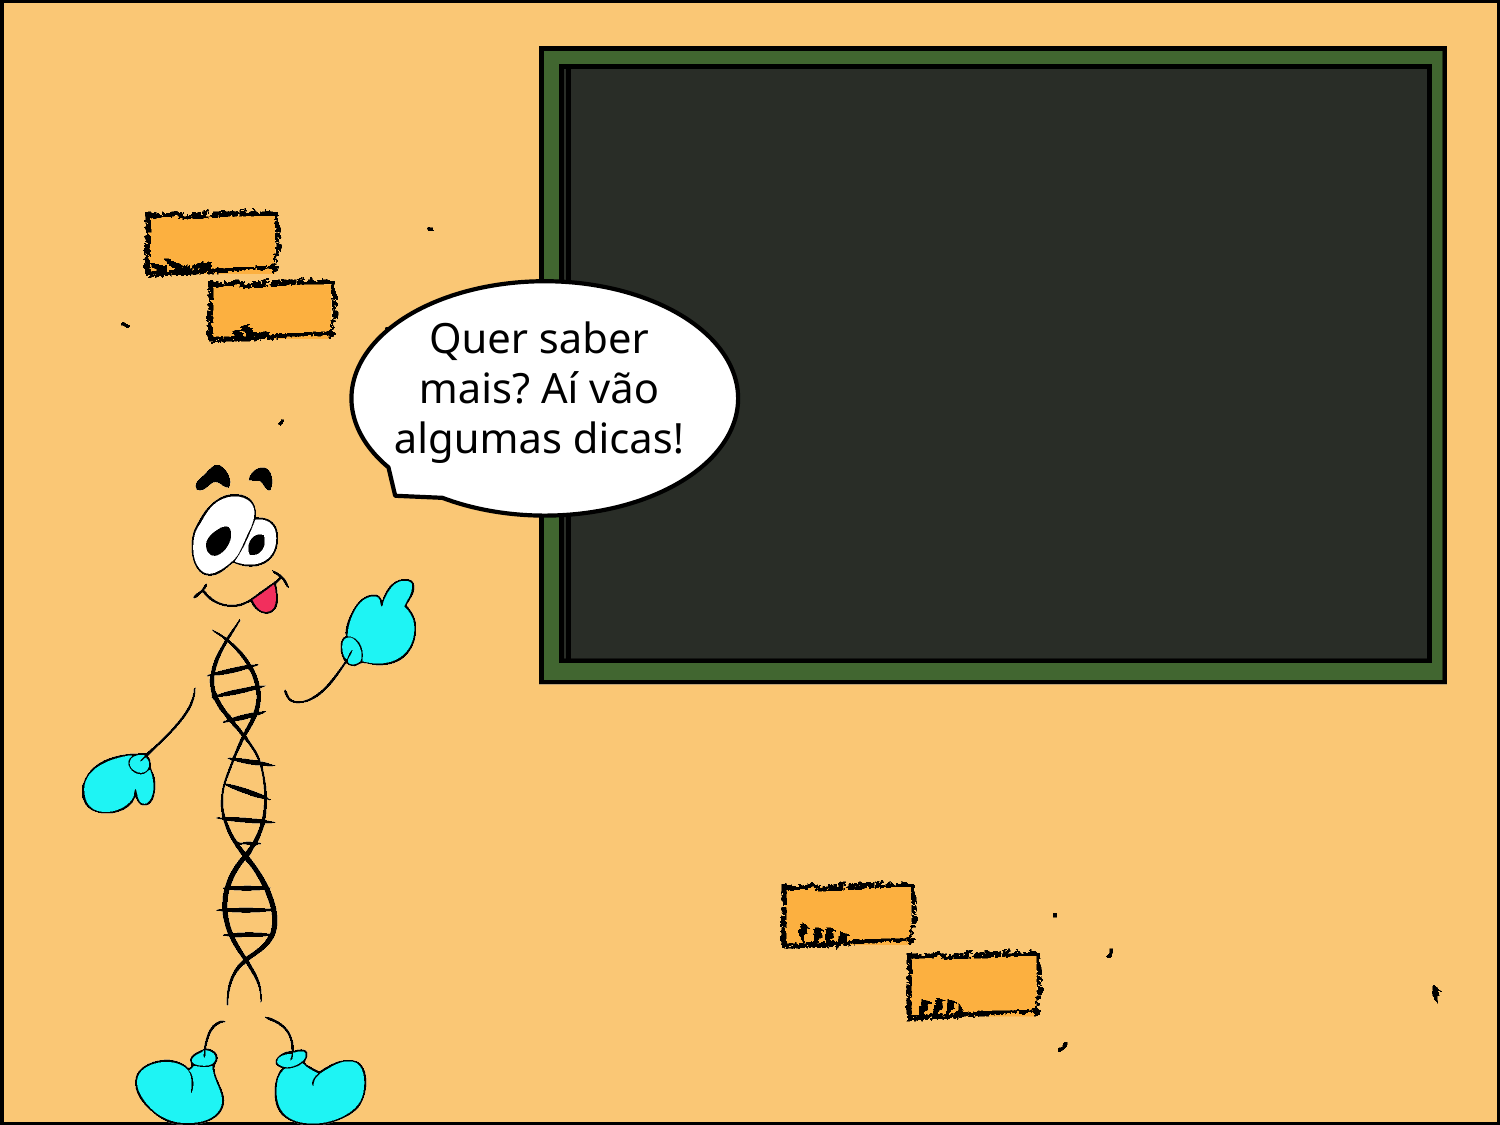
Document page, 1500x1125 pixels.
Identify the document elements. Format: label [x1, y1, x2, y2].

picture [0, 0, 1500, 1125]
text_box [351, 280, 739, 516]
